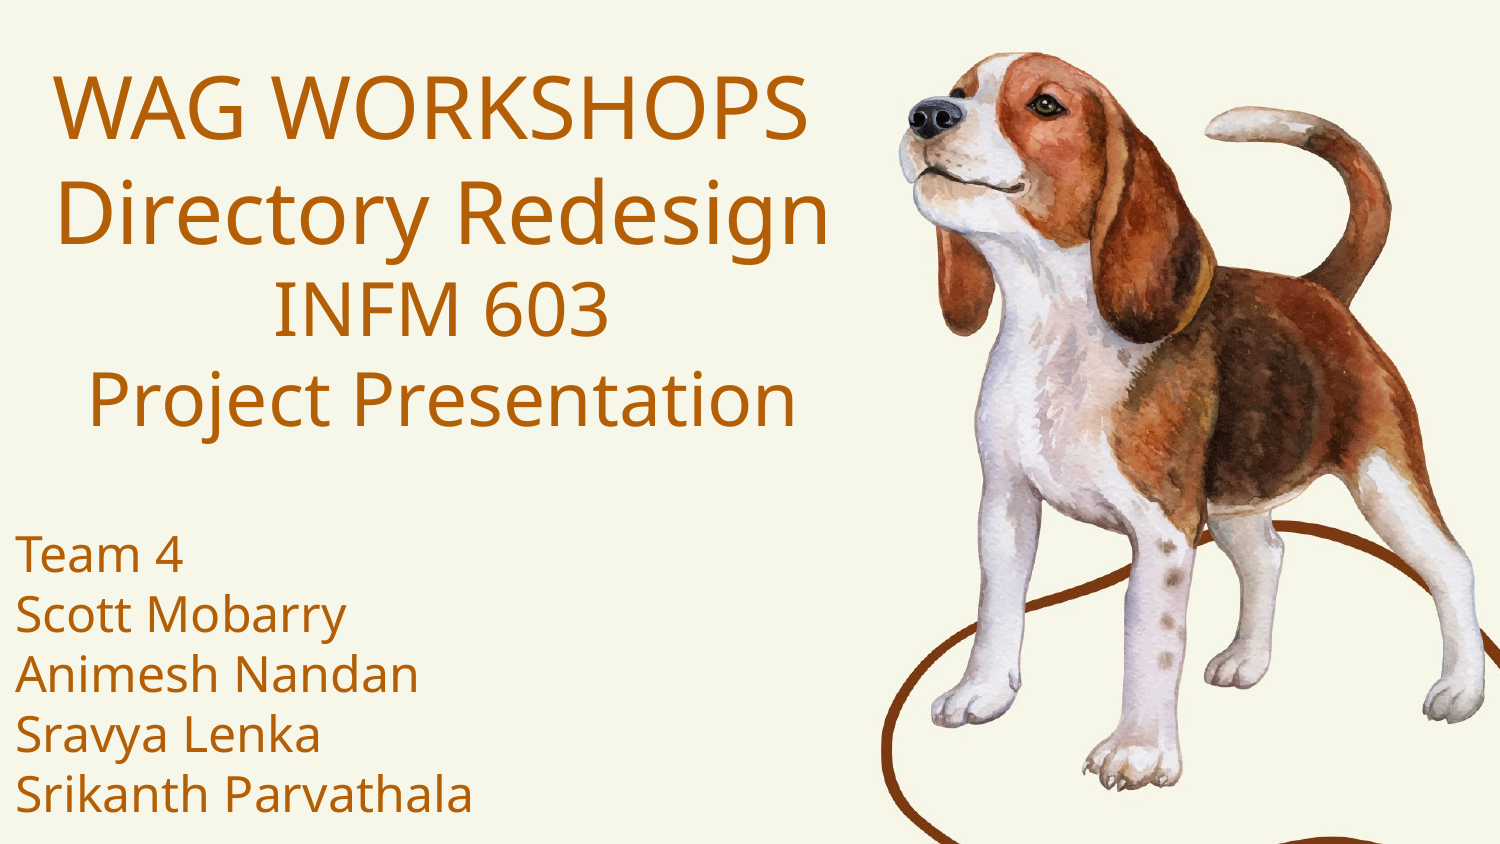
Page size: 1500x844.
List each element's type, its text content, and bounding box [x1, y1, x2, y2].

picture [0, 0, 1500, 844]
subtitle Team 4 Scott Mobarry Animesh Nandan Sravya Lenka Srikanth Parvathala [0, 507, 534, 844]
title WAG WORKSHOPS Directory Redesign INFM 603 Project Presentation [0, 48, 886, 457]
